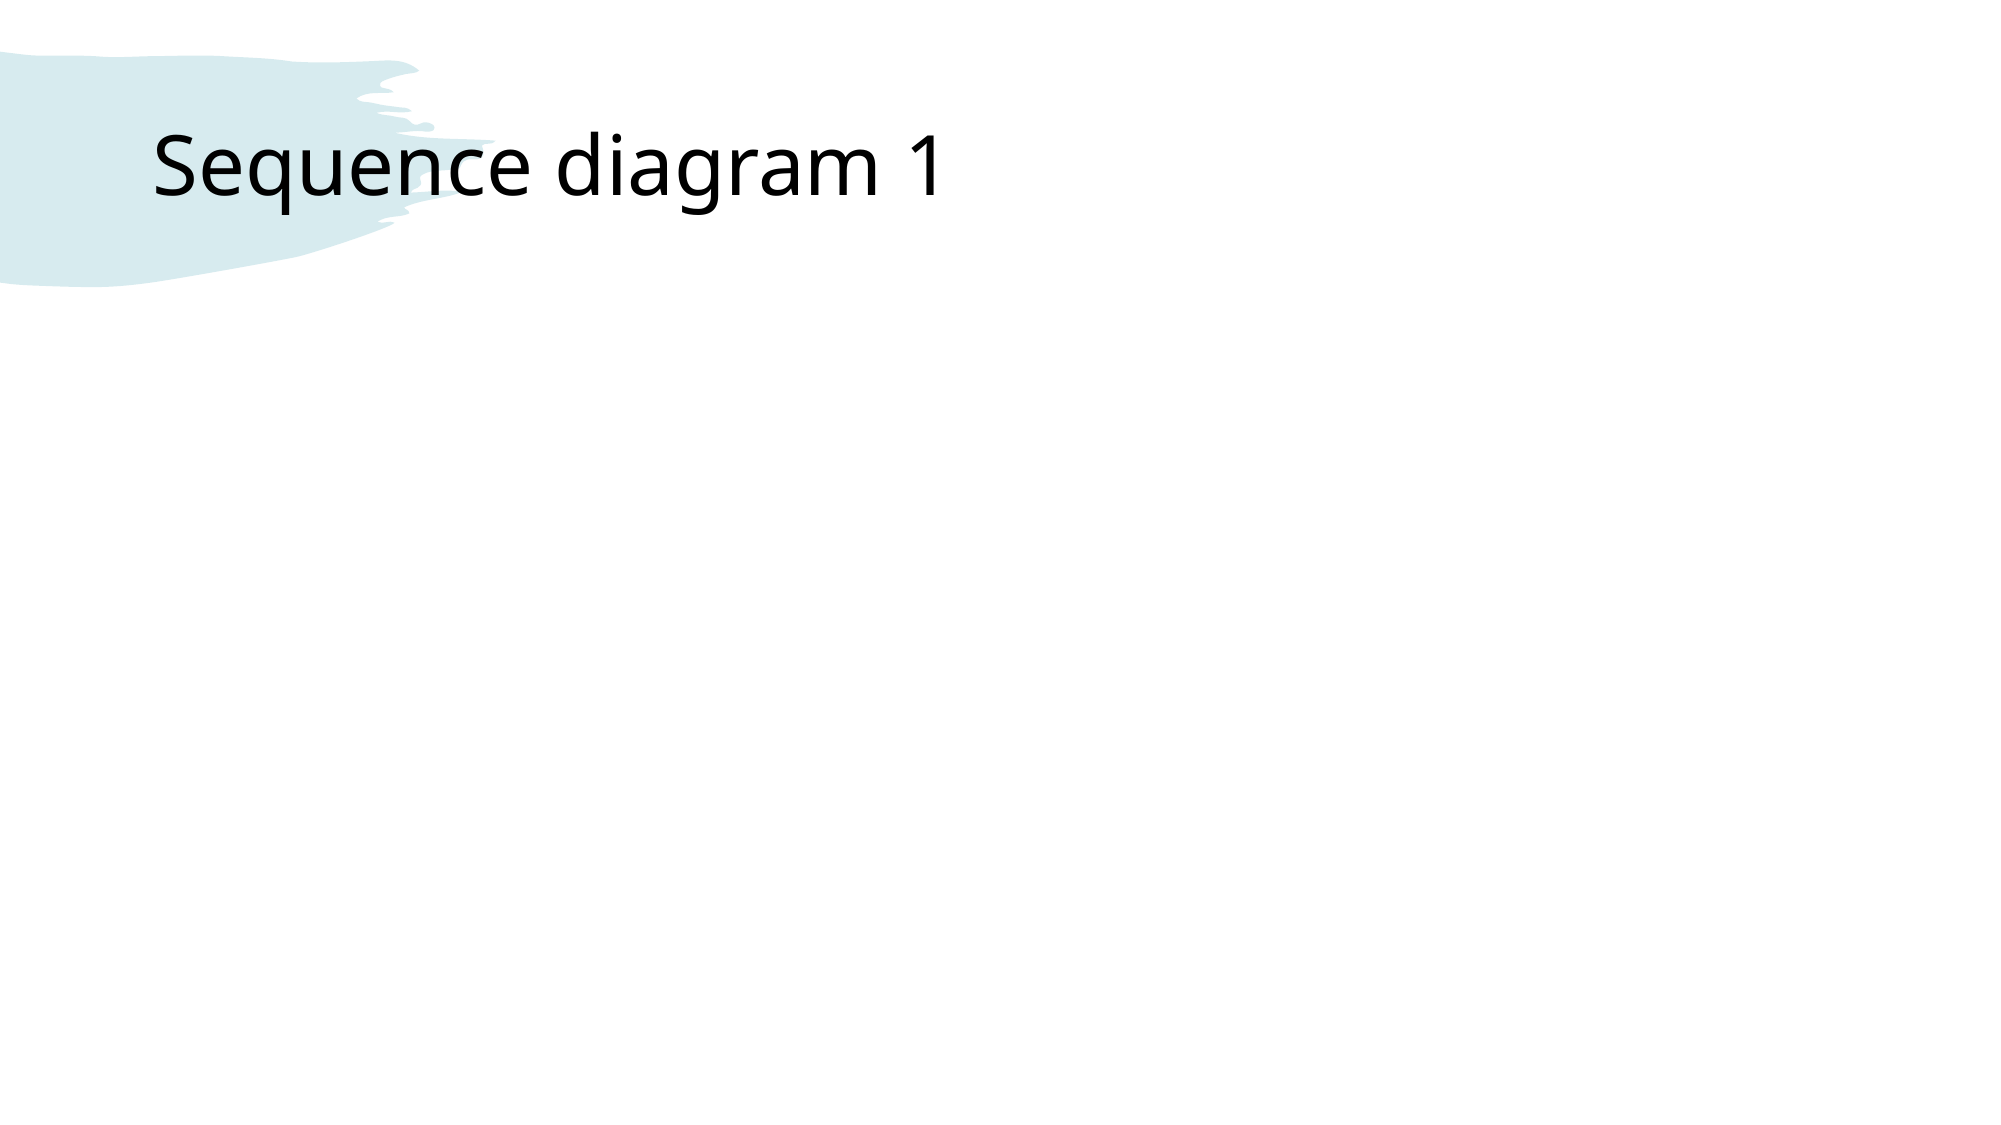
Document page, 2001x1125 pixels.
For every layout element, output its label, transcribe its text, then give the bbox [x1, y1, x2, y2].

title Sequence diagram 1 [137, 59, 1863, 278]
